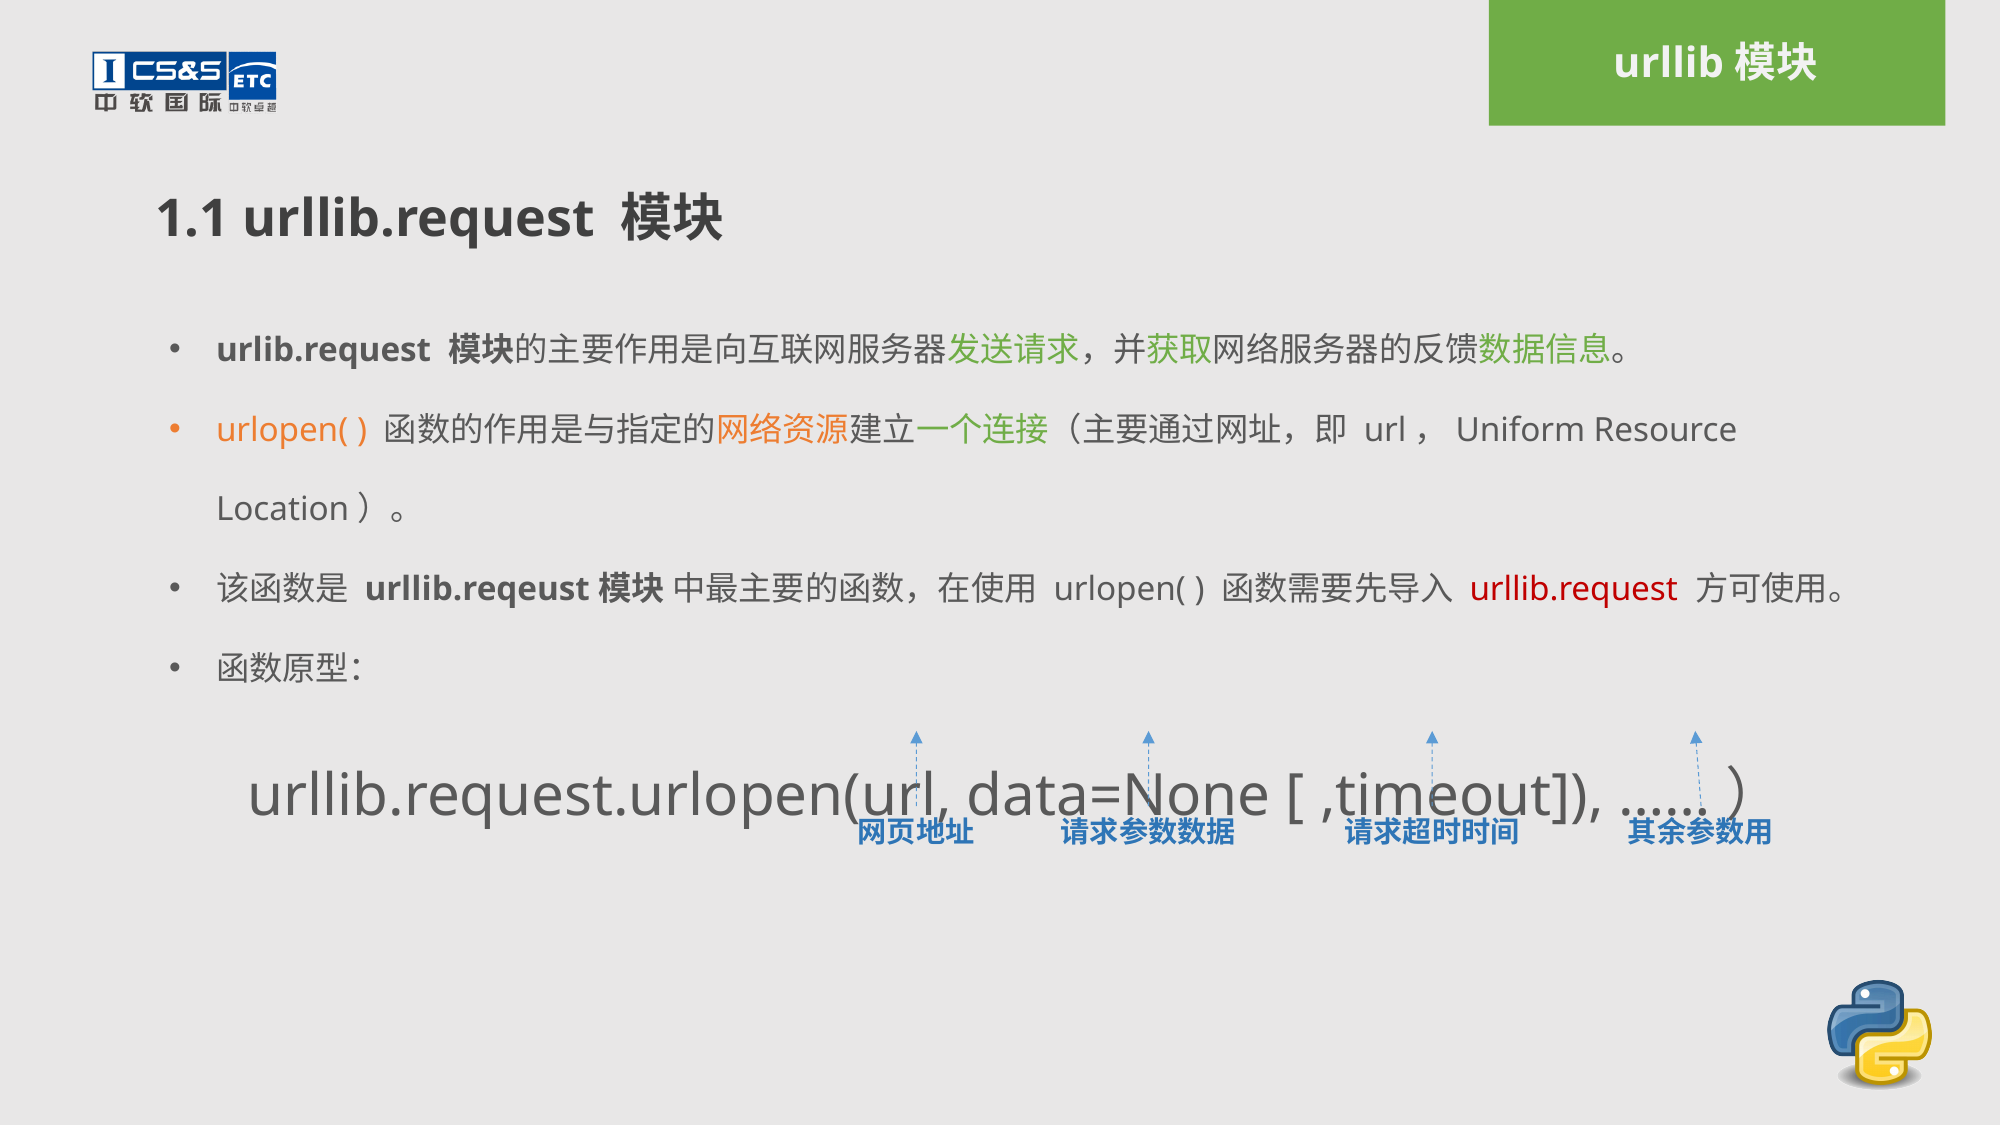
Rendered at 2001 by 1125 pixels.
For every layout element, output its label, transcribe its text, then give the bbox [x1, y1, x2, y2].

picture [90, 49, 278, 114]
text_box 请求超时时间 [1329, 805, 1535, 856]
text_box 其余参数用 [1613, 805, 1790, 856]
picture [1820, 977, 1939, 1095]
text_box 1.1 urllib.request 模块 [140, 177, 967, 255]
text_box urllib模块 [1490, 34, 1941, 98]
text_box urlib.request 模块的主要作用是向互联网服务器发送请求，并获取网络服务器的反馈数据信息。 urlopen( ) 函数的作用是与指定的网络资源建立一个连接（主要通过网址，即 url，Uniform Resource Location）。 该函数是 urllib.reqeust模块 中最主要的函数，在使用 urlopen( ) 函数需要先导入 urllib.request 方可使用。 函数原型： urllib.request.urlopen(url, data=None [ ,timeout]), ……） [154, 280, 1922, 835]
text_box 请求参数数据 [1045, 805, 1252, 856]
text_box 网页地址 [843, 805, 990, 856]
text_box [1695, 730, 1702, 806]
